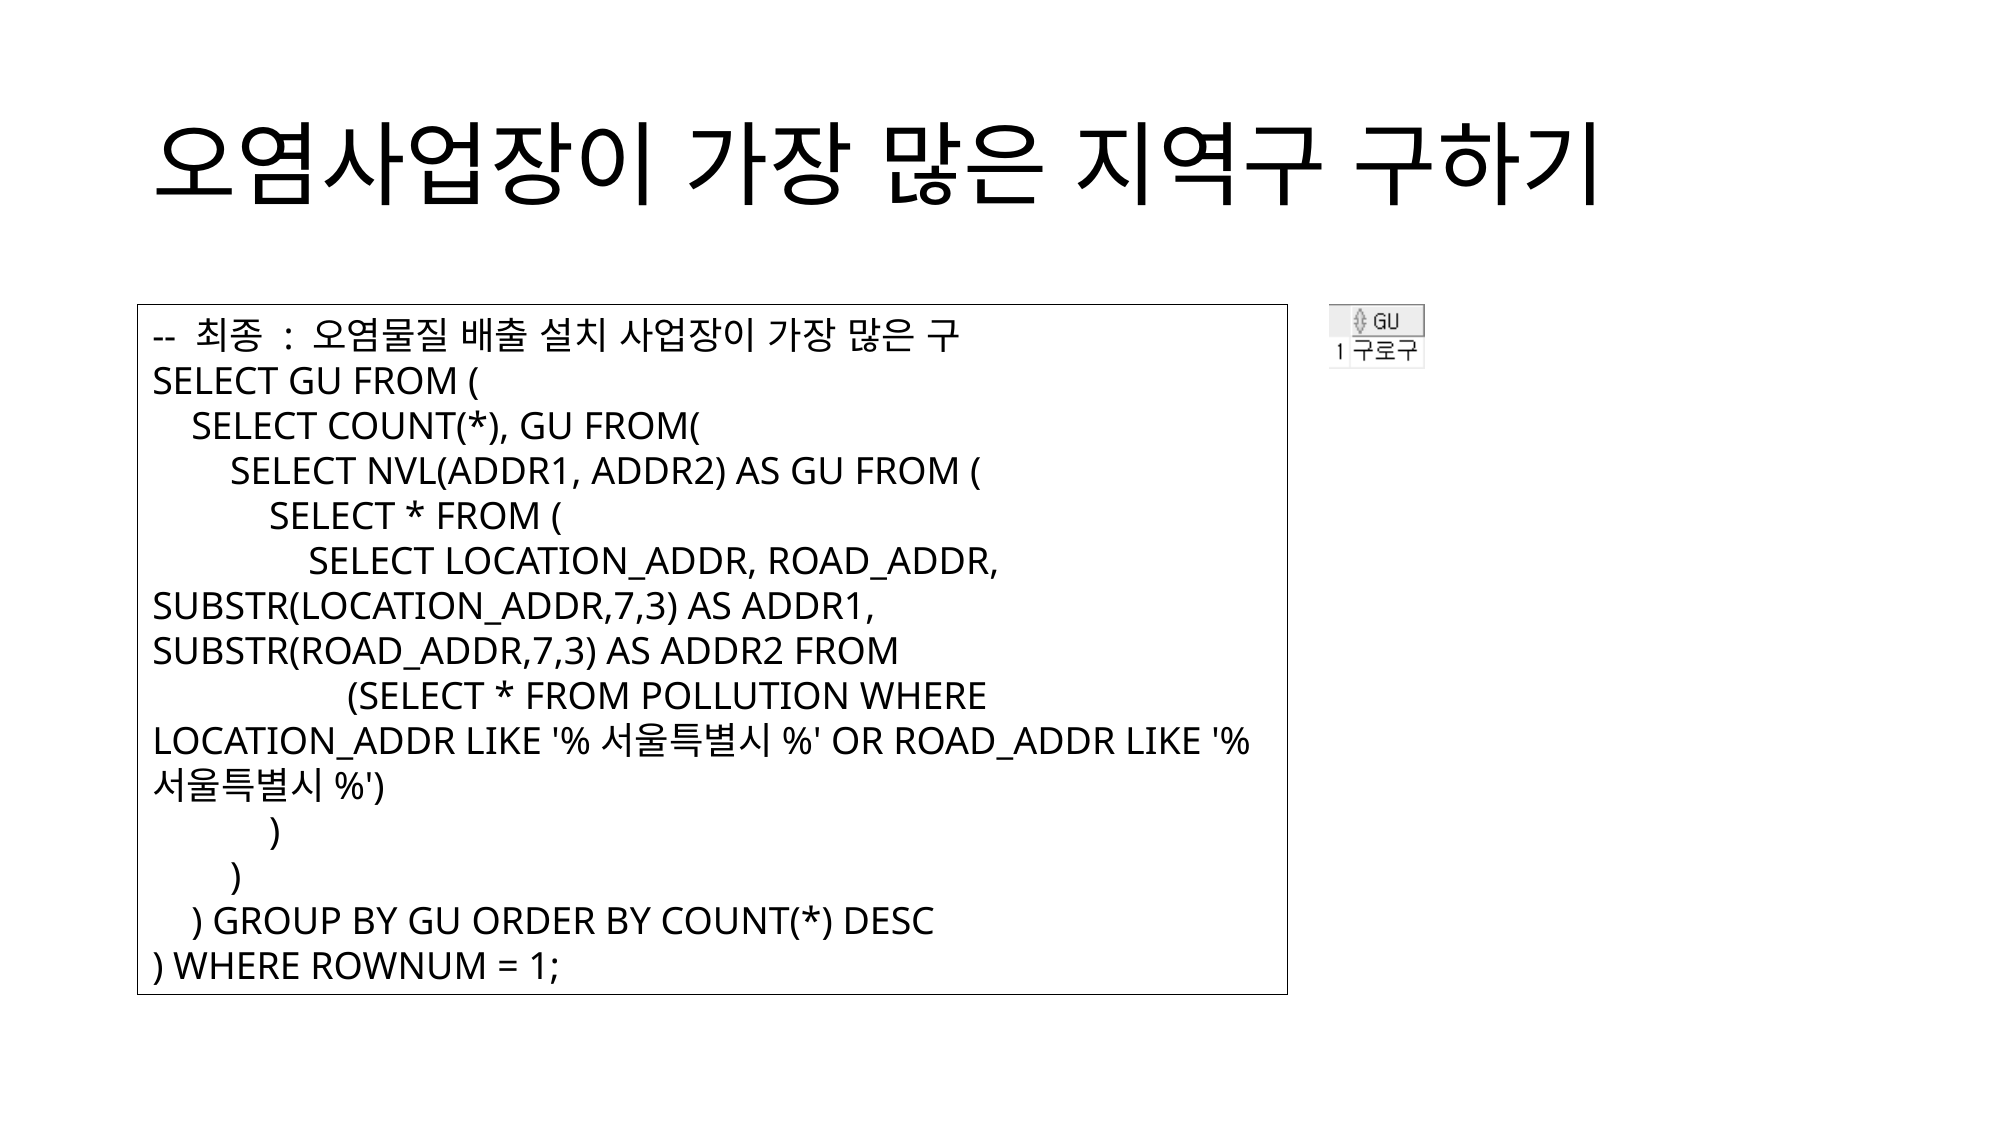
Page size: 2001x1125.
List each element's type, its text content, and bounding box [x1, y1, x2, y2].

title 오염사업장이 가장 많은 지역구 구하기 [137, 59, 1863, 278]
text_box -- 최종 : 오염물질 배출 설치 사업장이 가장 많은 구 SELECT GU FROM ( SELECT COUNT(*), GU FROM( SELECT NVL(ADDR1, ADDR2) AS GU FROM ( SELECT * FROM ( SELECT LOCATION_ADDR, ROAD_ADDR, SUBSTR(LOCATION_ADDR,7,3) AS ADDR1, SUBSTR(ROAD_ADDR,7,3) AS ADDR2 FROM (SELECT * FROM POLLUTION WHERE LOCATION_ADDR LIKE '%서울특별시%' OR ROAD_ADDR LIKE '%서울특별시%') ) ) ) GROUP BY GU ORDER BY COUNT(*) DESC ) WHERE ROWNUM = 1; [137, 304, 1288, 995]
picture [1329, 304, 1425, 370]
